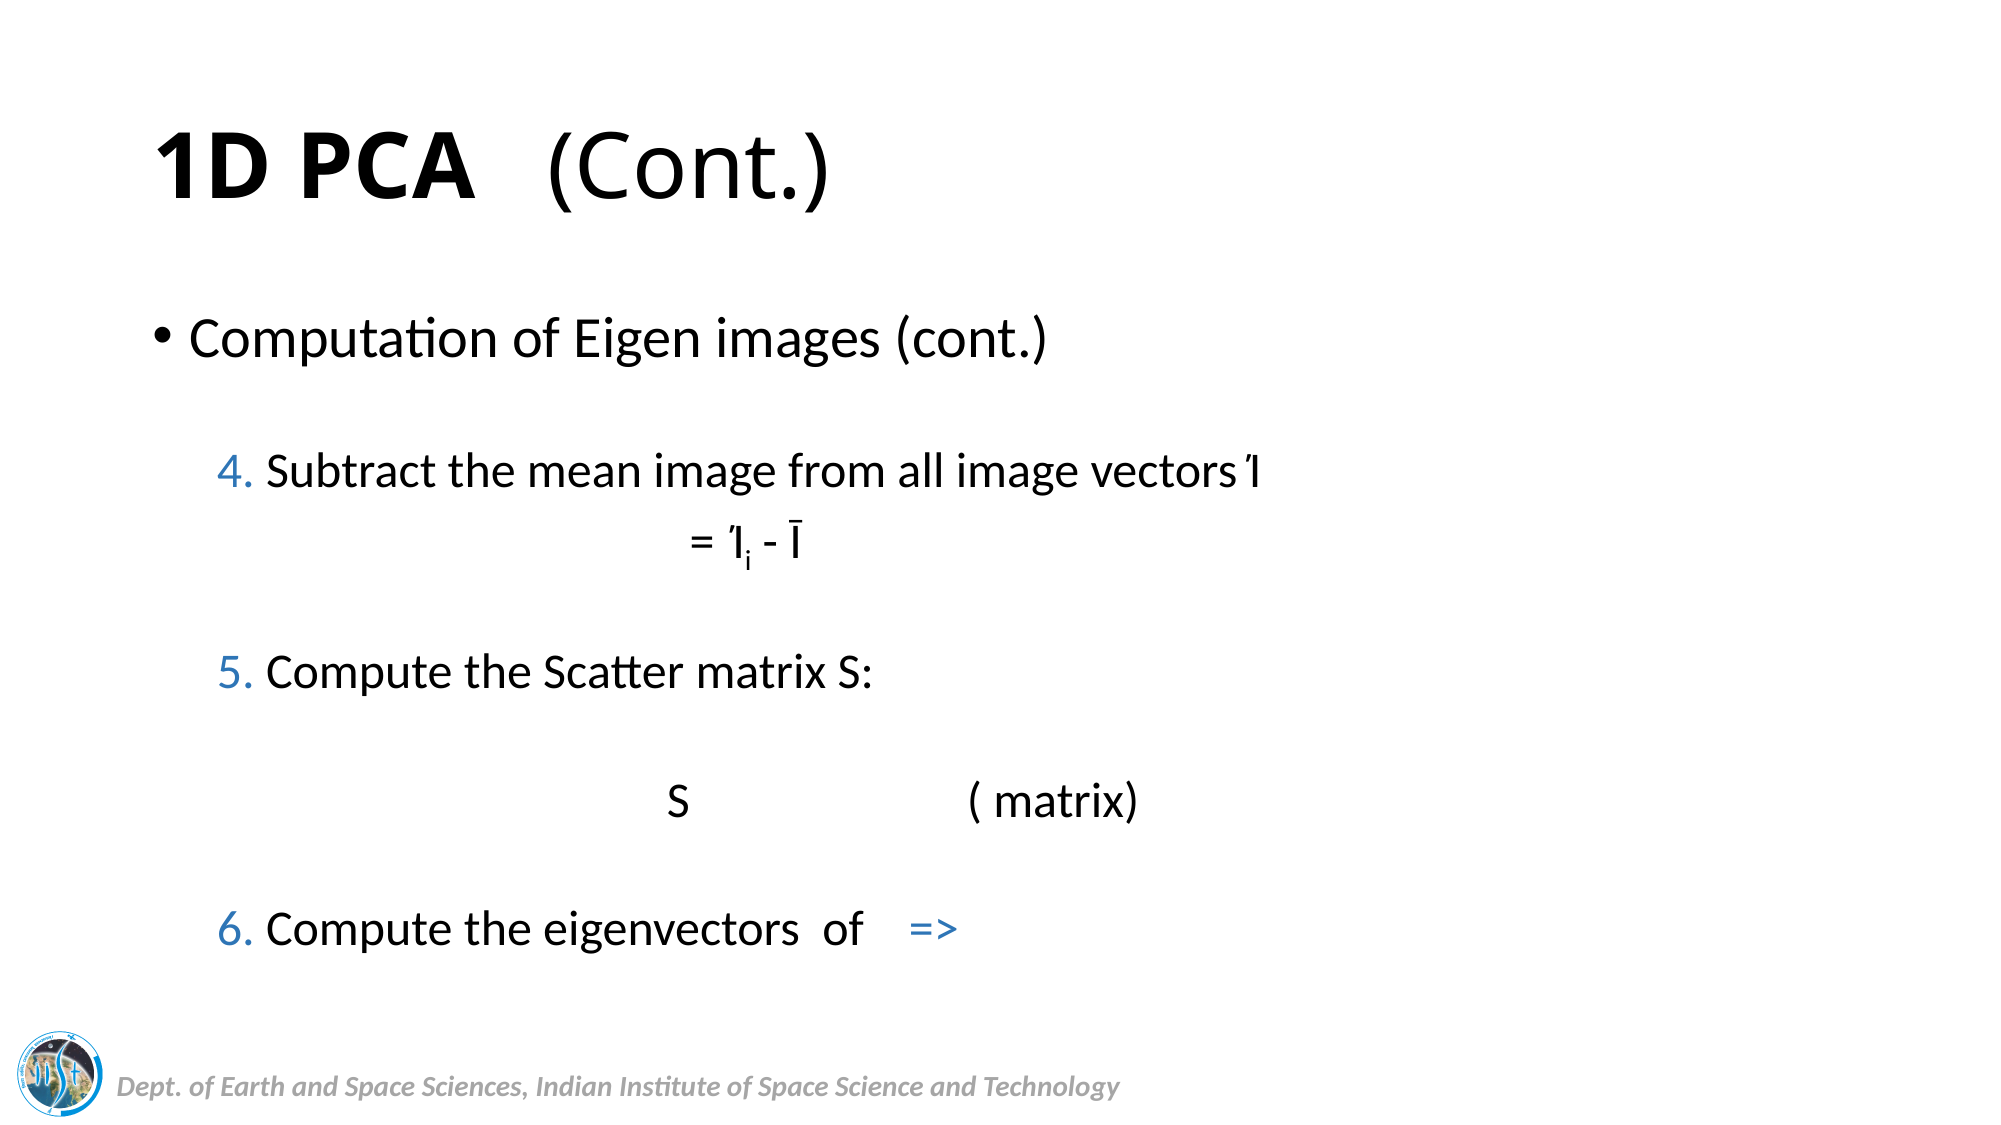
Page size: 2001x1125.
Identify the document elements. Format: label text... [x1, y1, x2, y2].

picture [14, 1029, 105, 1119]
title 1D PCA (Cont.) [137, 59, 1863, 278]
text_box Dept. of Earth and Space Sciences, Indian Institute of Space Science and Technology [116, 1042, 1317, 1103]
